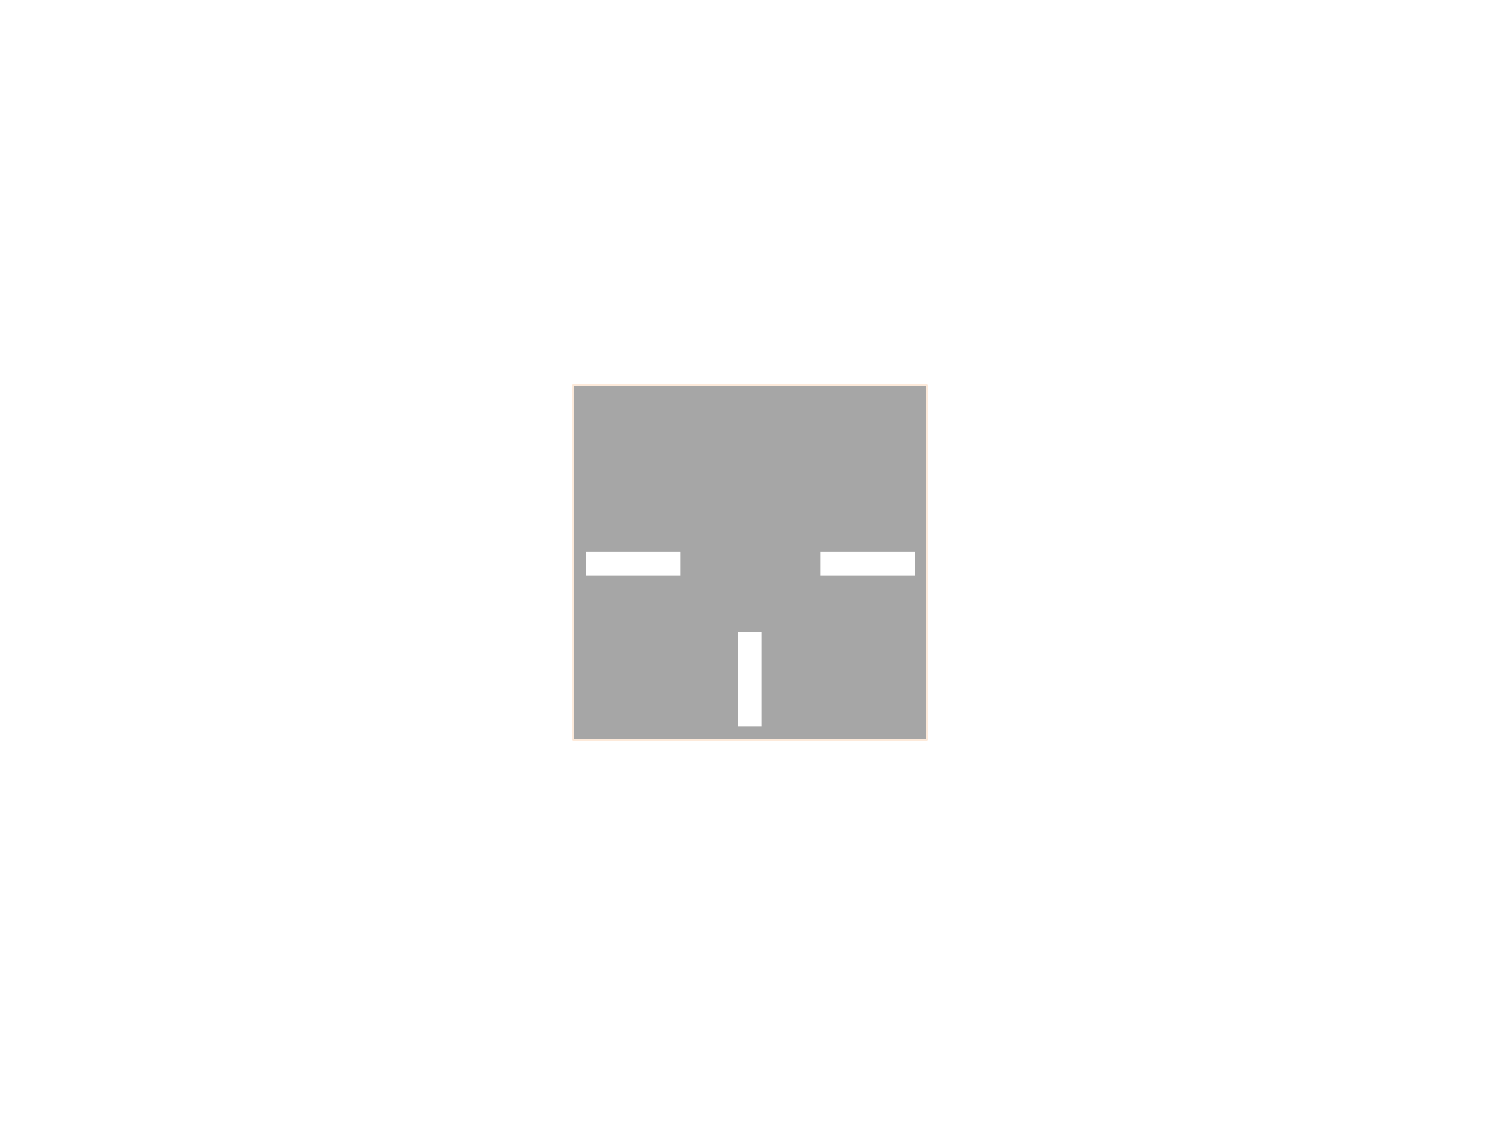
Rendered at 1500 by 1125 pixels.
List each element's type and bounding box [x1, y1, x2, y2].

text_box [572, 385, 928, 740]
